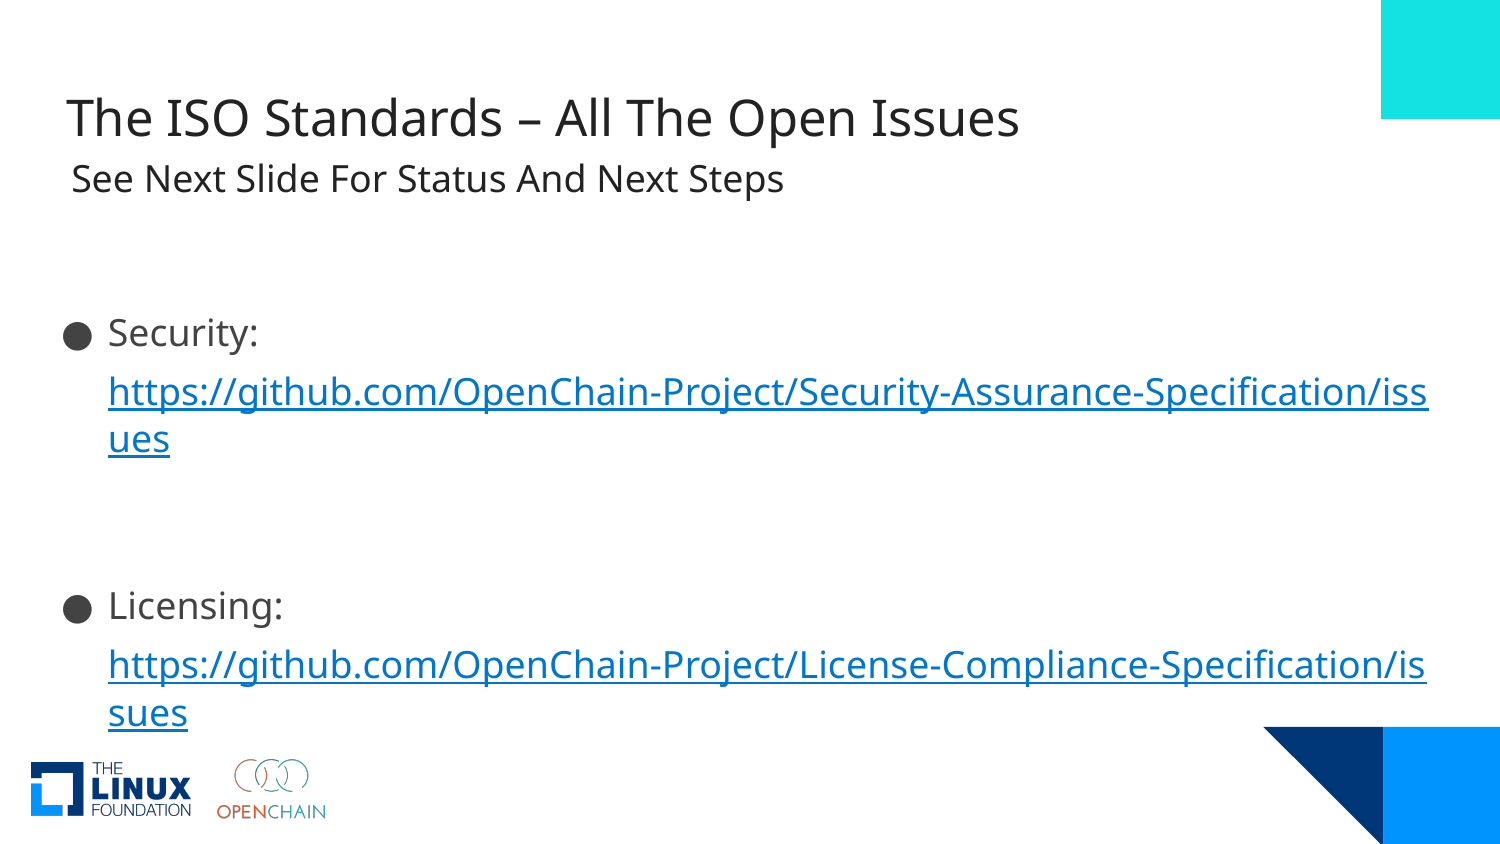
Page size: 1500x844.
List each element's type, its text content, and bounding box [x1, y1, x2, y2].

title The ISO Standards – All The Open Issues [51, 67, 1449, 167]
list Security: https://github.com/OpenChain-Project/Security-Assurance-Specification/issues Licensing: https://github.com/OpenChain-Project/License-Compliance-Specification/issues [46, 207, 1444, 756]
picture [31, 762, 191, 816]
picture [215, 757, 327, 821]
text_box See Next Slide For Status And Next Steps [56, 137, 1454, 238]
